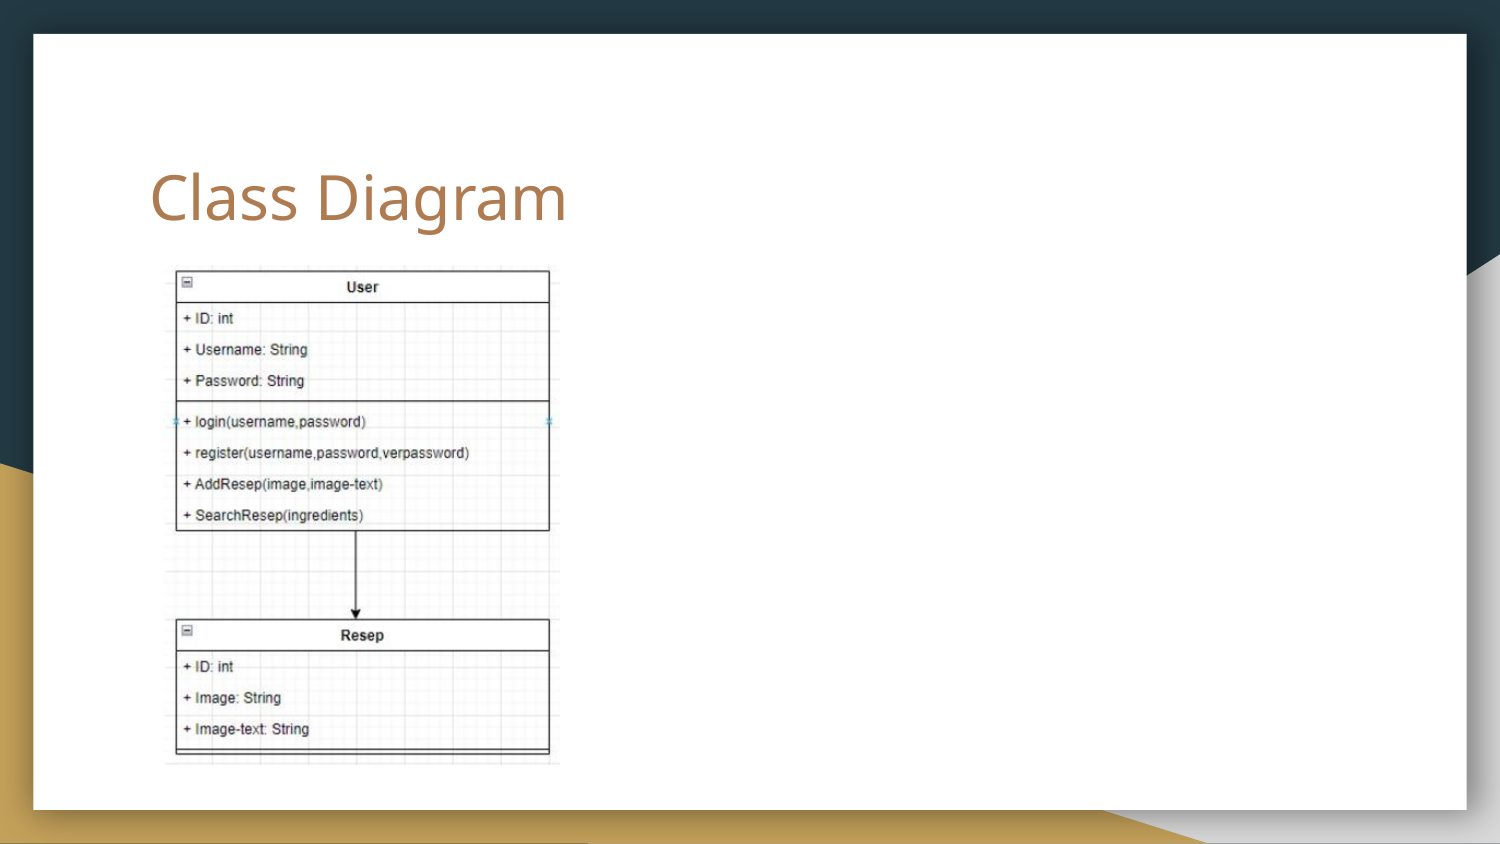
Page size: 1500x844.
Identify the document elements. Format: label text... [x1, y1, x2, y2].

title Class Diagram [134, 138, 1366, 296]
picture [163, 265, 560, 765]
